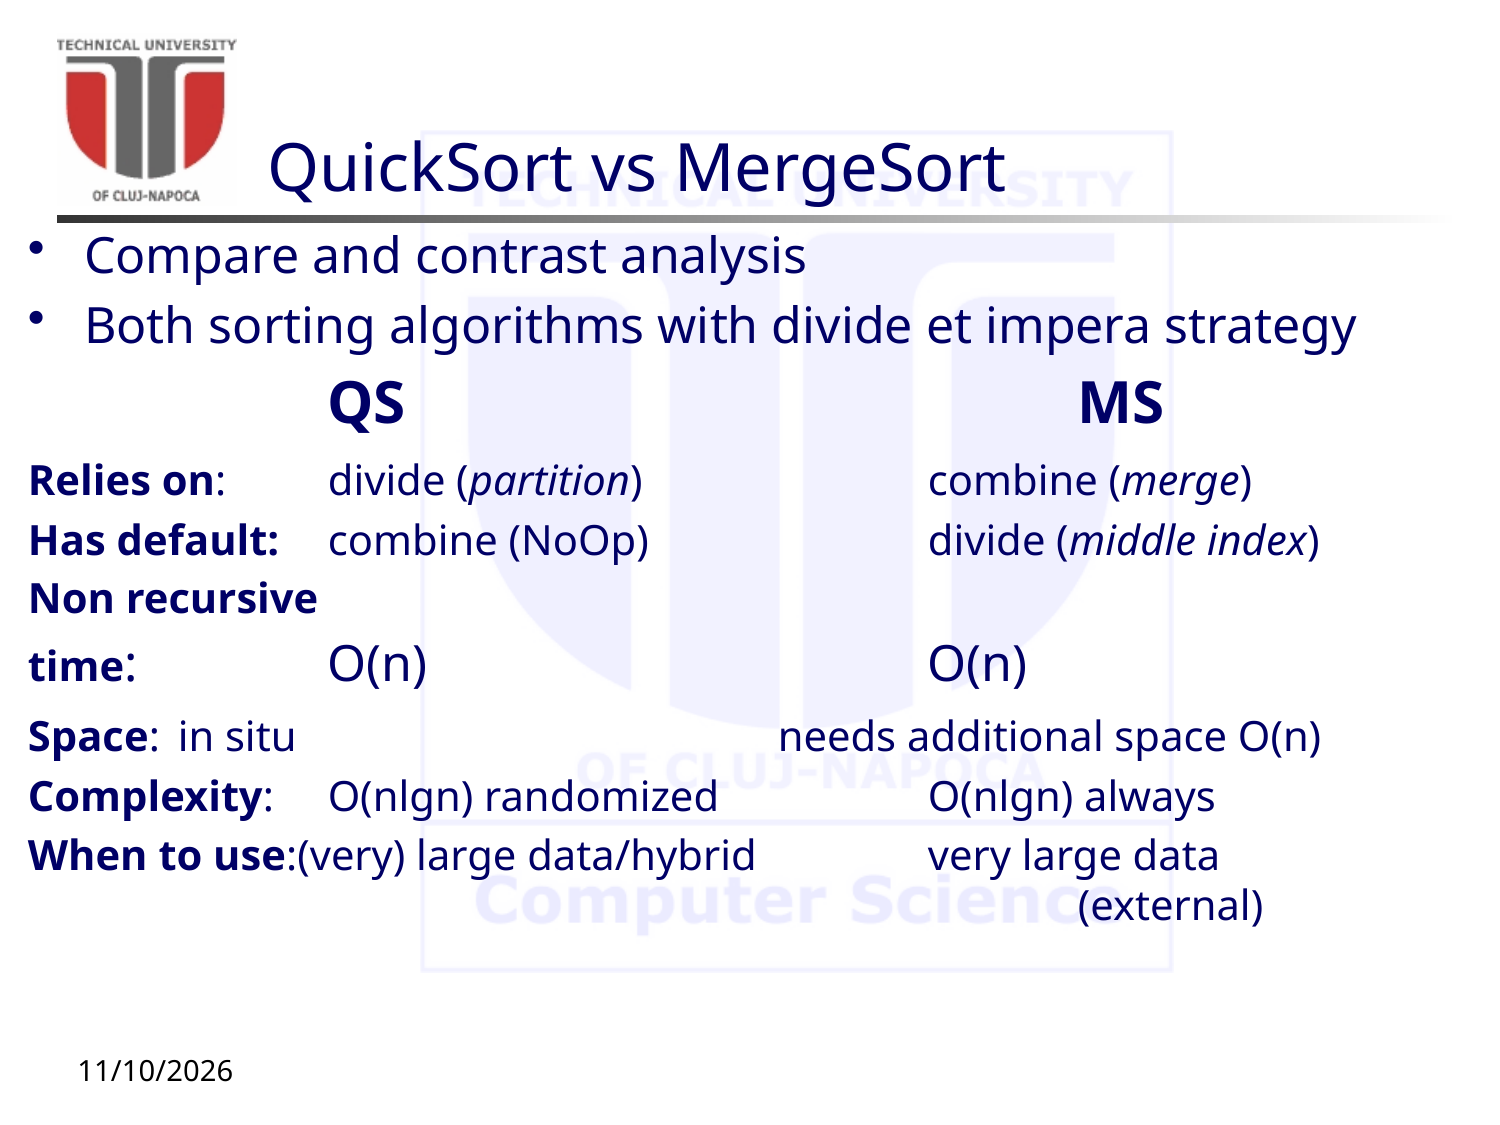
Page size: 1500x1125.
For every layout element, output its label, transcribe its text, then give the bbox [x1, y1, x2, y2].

picture [57, 33, 237, 206]
list Compare and contrast analysis Both sorting algorithms with divide et impera strategy QS MS Relies on: divide (partition) combine (merge) Has default: combine (NoOp) divide (middle index) Non recursive time: O(n) O(n) Space: in situ needs additional space O(n) Complexity: O(nlgn) randomized O(nlgn) always When to use:(very) large data/hybrid very large data (external) [12, 216, 1500, 1025]
title QuickSort vs MergeSort [252, 35, 1468, 213]
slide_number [62, 1025, 375, 1100]
